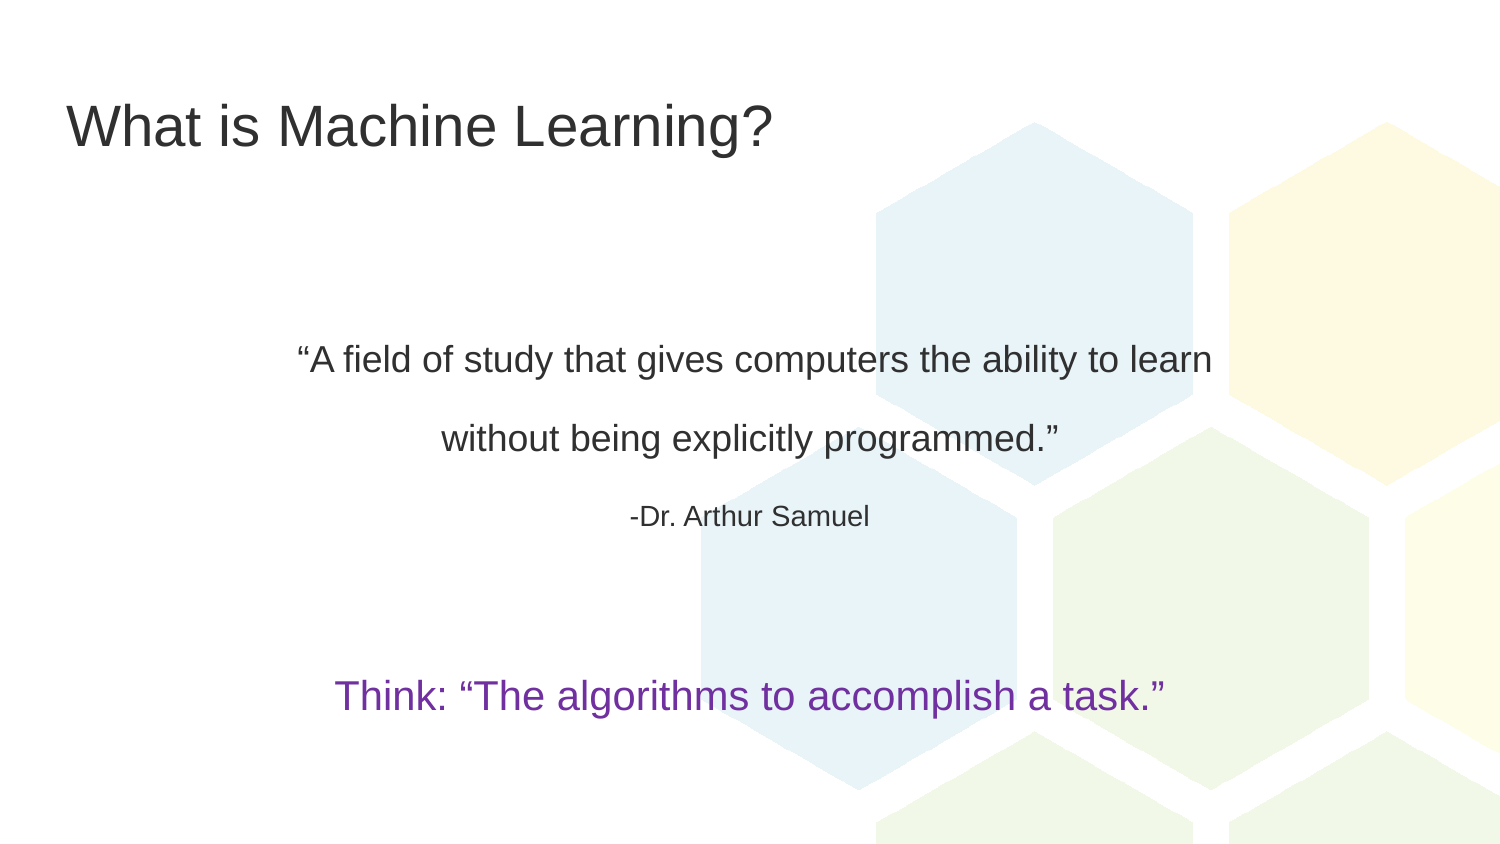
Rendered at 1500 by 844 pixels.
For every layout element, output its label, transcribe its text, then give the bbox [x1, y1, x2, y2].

picture [0, 0, 1500, 844]
text_box Think: “The algorithms to accomplish a task.” [200, 661, 1300, 777]
title What is Machine Learning? [51, 72, 1449, 167]
list “A field of study that gives computers the ability to learn without being explicitly programmed.” -Dr. Arthur Samuel [51, 320, 1449, 545]
